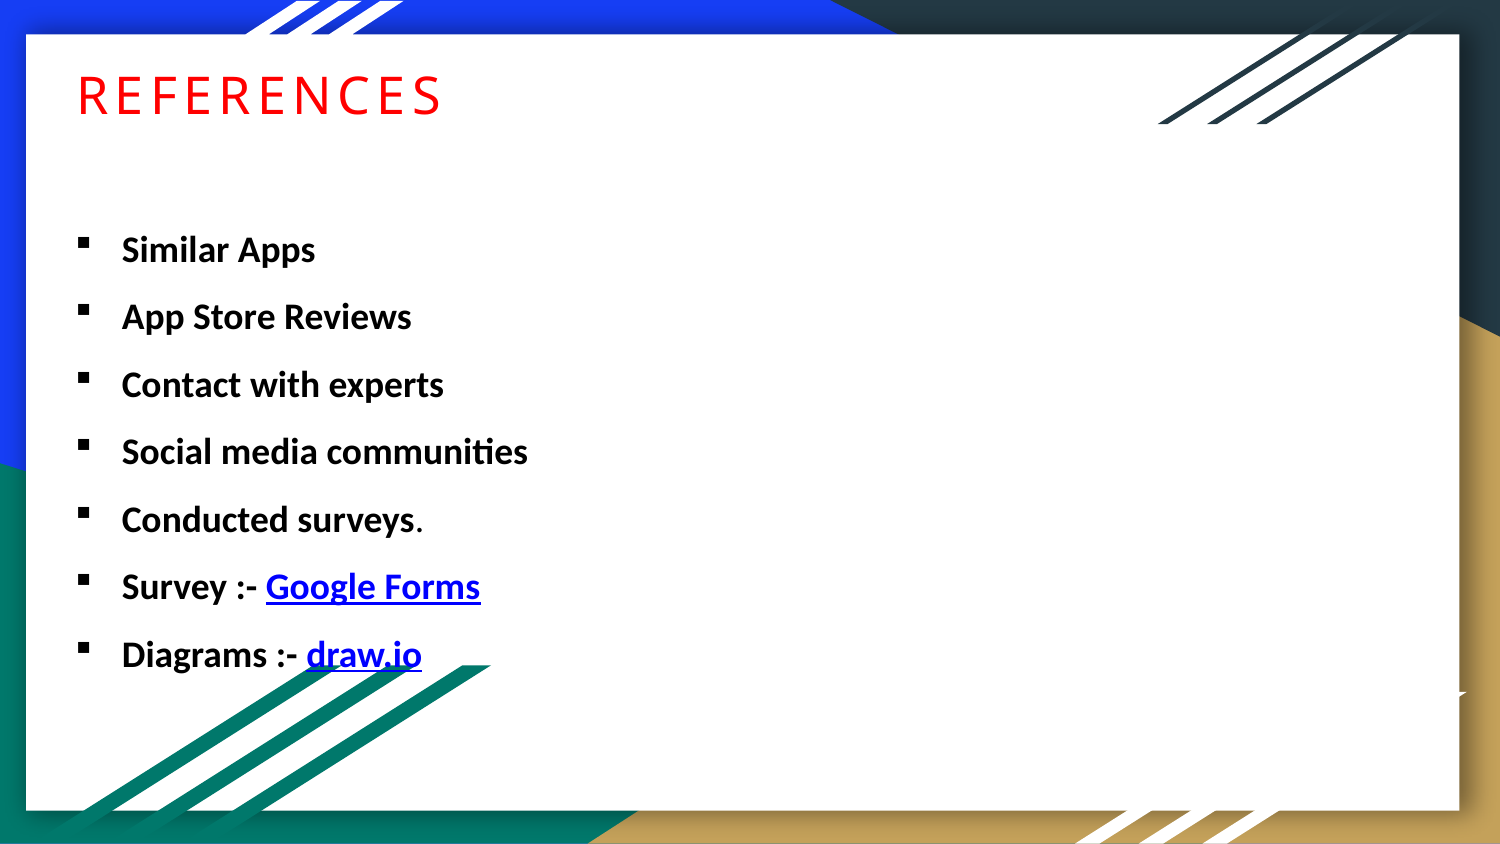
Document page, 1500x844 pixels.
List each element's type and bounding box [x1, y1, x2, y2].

text_box [0, 0, 1500, 844]
